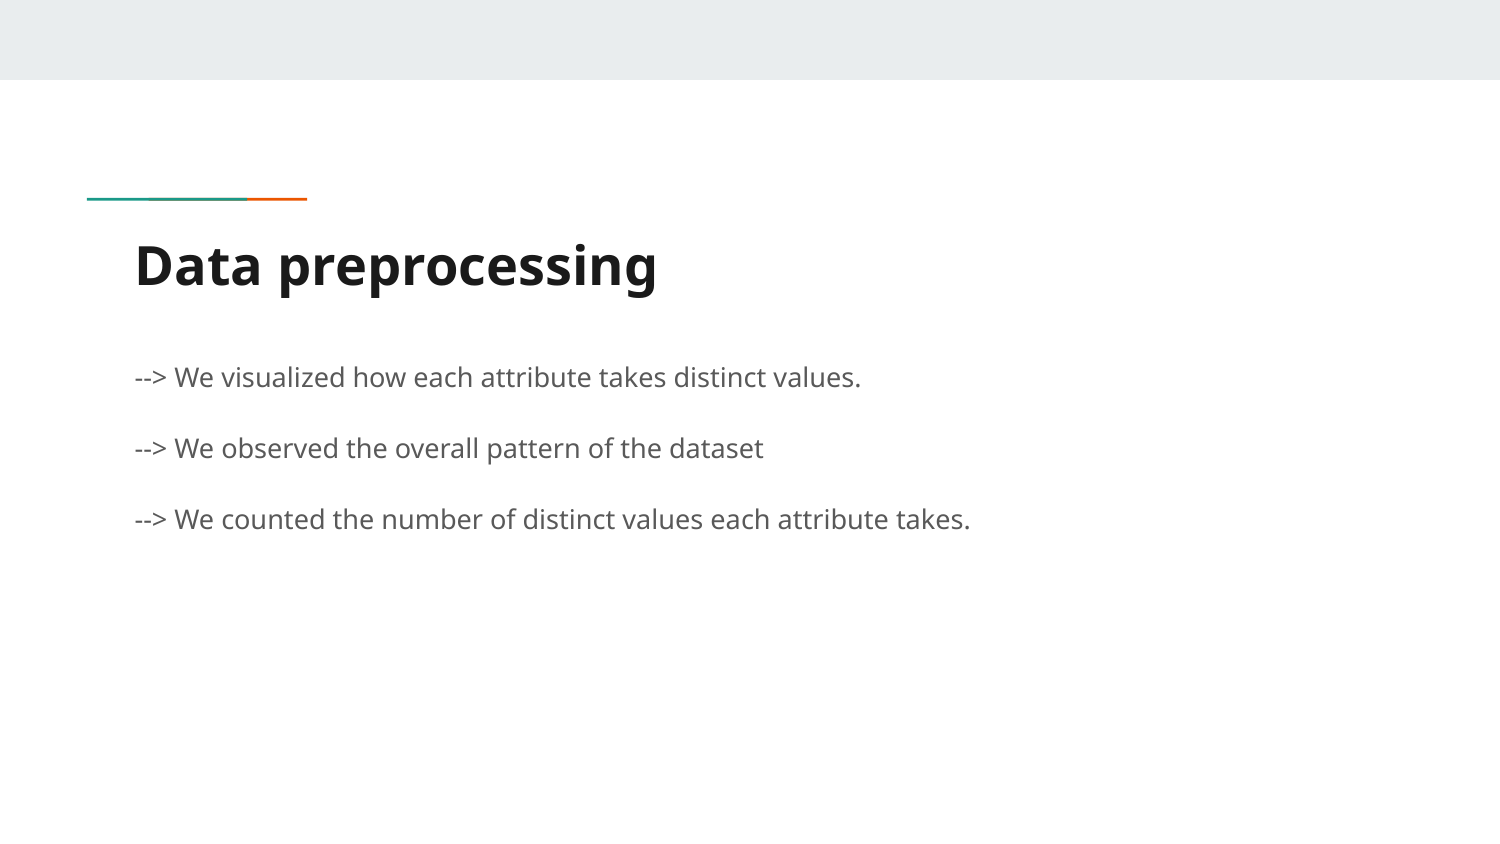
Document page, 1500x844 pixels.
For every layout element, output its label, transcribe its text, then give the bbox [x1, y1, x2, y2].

title Data preprocessing [119, 216, 1381, 305]
list --> We visualized how each attribute takes distinct values. --> We observed the overall pattern of the dataset --> We counted the number of distinct values each attribute takes. [119, 341, 1381, 712]
